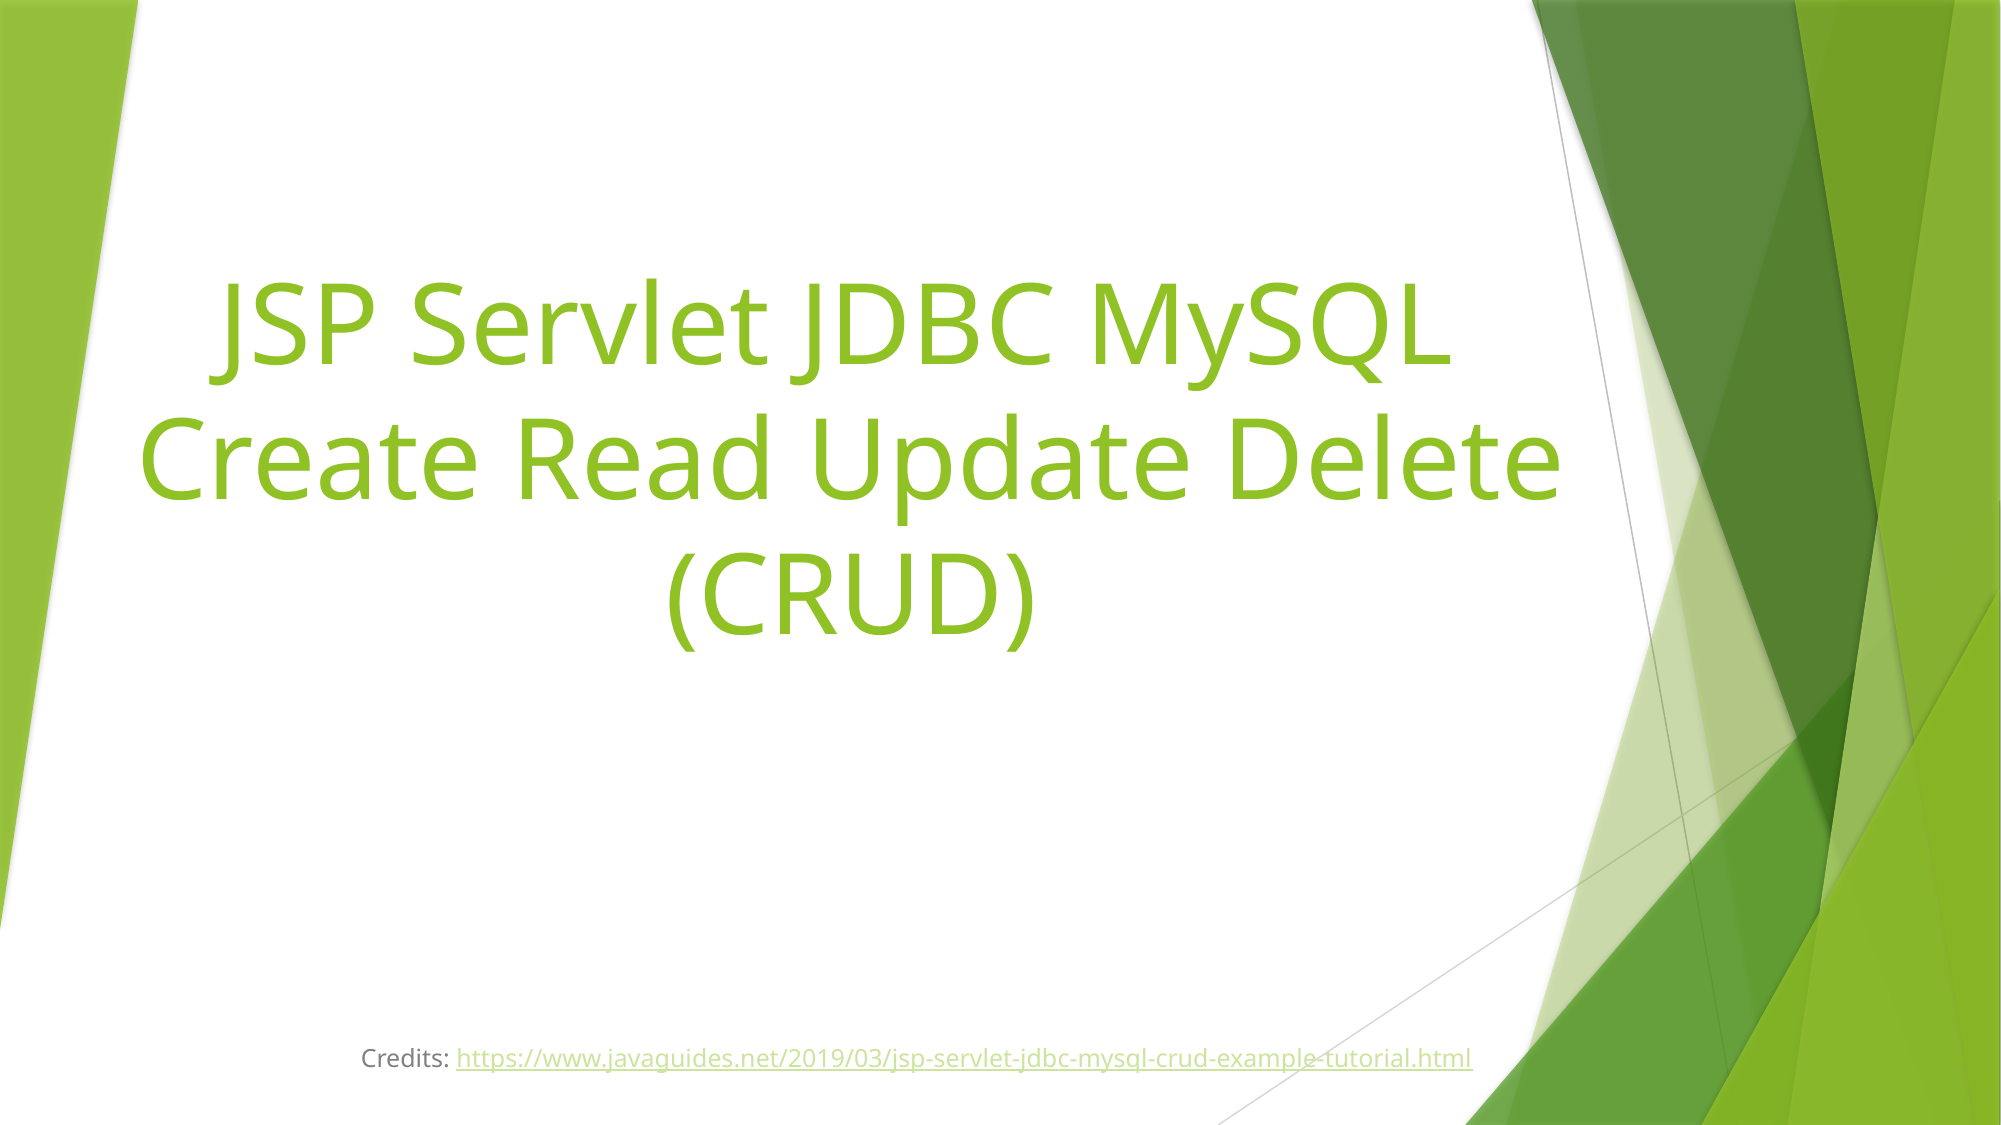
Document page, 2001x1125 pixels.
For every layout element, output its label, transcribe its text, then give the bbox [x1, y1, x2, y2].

title JSP Servlet JDBC MySQL Create Read Update Delete (CRUD) [0, 236, 1725, 665]
subtitle Credits: https://www.javaguides.net/2019/03/jsp-servlet-jdbc-mysql-crud-example-tutorial.html [214, 1035, 1489, 1125]
